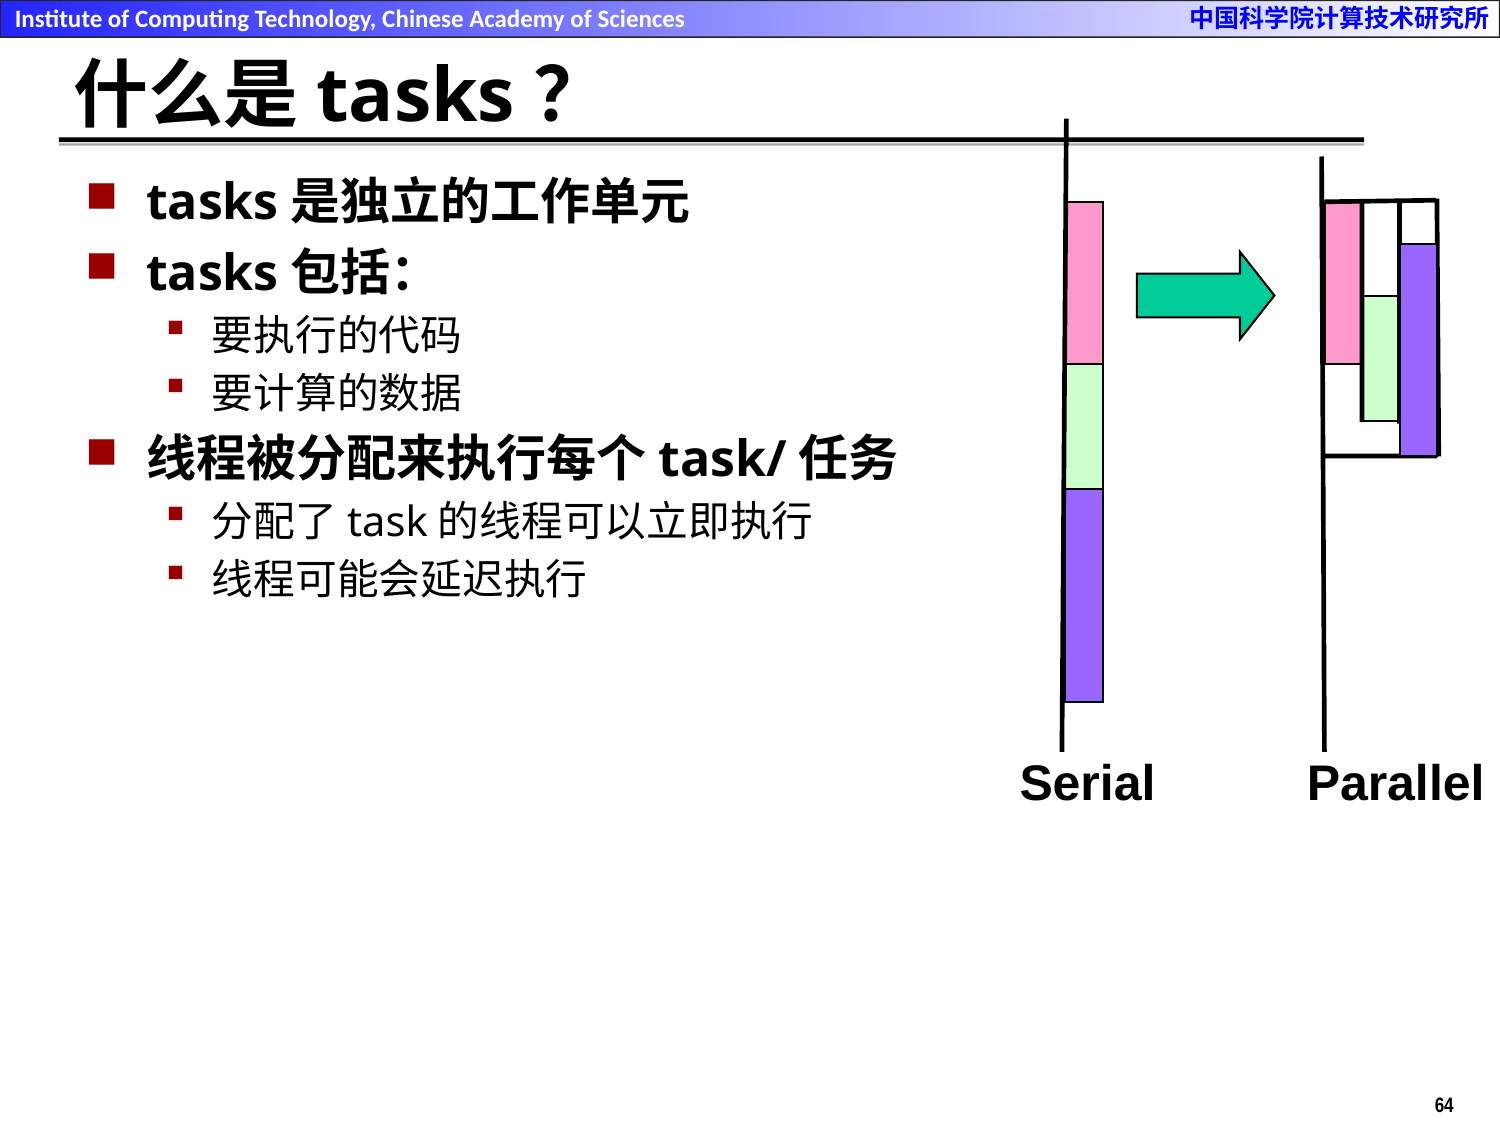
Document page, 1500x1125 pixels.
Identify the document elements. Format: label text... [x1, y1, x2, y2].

text_box [1065, 489, 1103, 702]
table_cell 3 [820, 2, 825, 31]
text_box [1065, 364, 1103, 489]
text_box [1362, 296, 1399, 422]
text_box [1065, 201, 1103, 364]
table_cell DYNAMIC [720, 2, 725, 31]
text_box Parallel [1292, 742, 1500, 818]
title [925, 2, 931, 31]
list tasks是独立的工作单元 tasks包括： 要执行的代码 要计算的数据 线程被分配来执行每个task/任务 分配了task的线程可以立即执行 线程可能会延迟执行 [74, 162, 1371, 1040]
text_box [1324, 202, 1361, 365]
text_box Serial [1004, 742, 1171, 818]
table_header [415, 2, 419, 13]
text_box [1399, 243, 1438, 457]
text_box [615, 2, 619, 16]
text_box [27, 31, 1379, 178]
text_box [515, 2, 519, 31]
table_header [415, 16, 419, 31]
text_box [1136, 251, 1275, 340]
